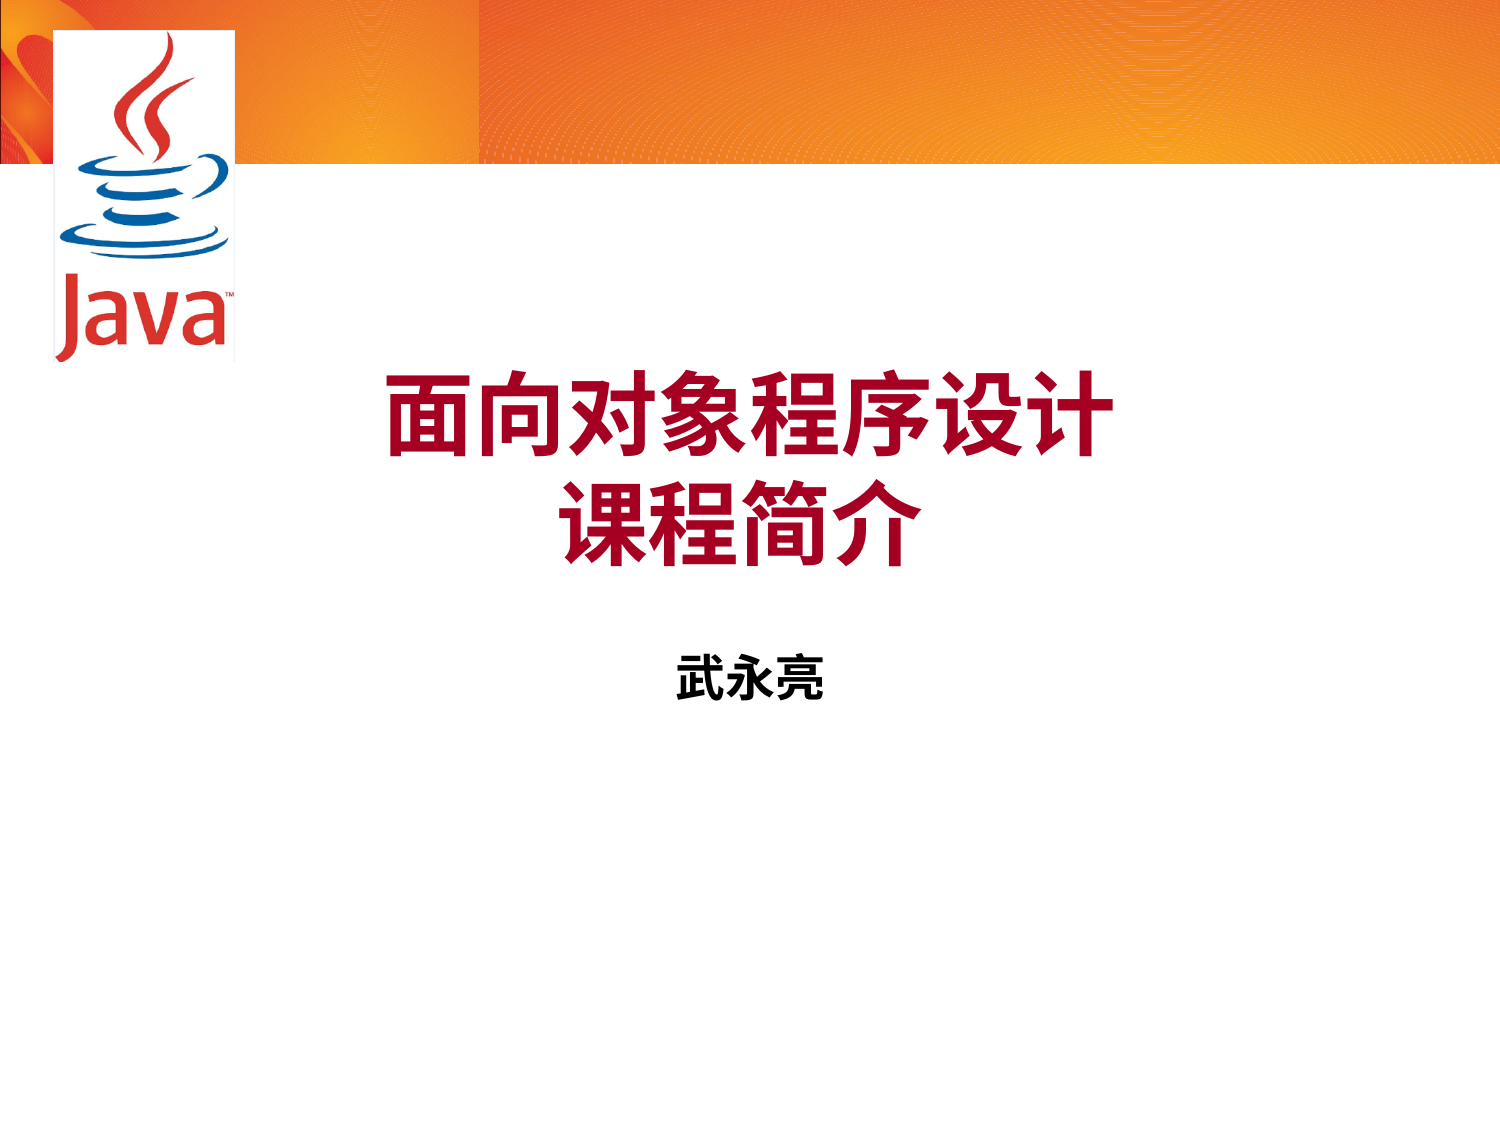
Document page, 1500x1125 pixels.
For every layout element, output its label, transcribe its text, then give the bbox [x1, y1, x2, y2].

picture [0, 0, 1500, 362]
subtitle 武永亮 [225, 639, 1275, 927]
title 面向对象程序设计 课程简介 [112, 349, 1388, 591]
